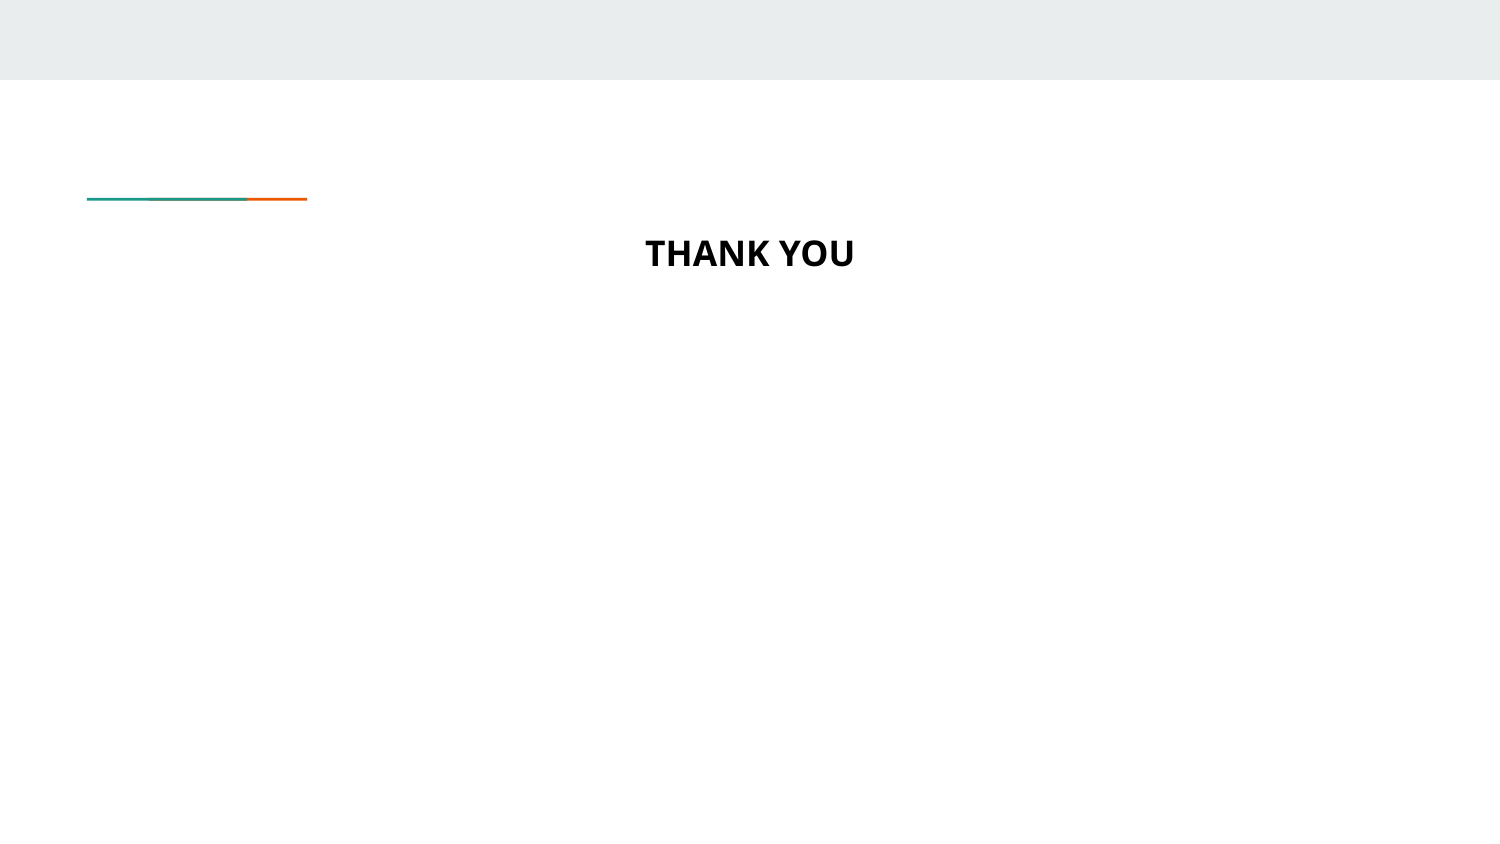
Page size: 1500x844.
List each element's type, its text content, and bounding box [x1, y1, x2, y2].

title THANK YOU [119, 216, 1381, 305]
